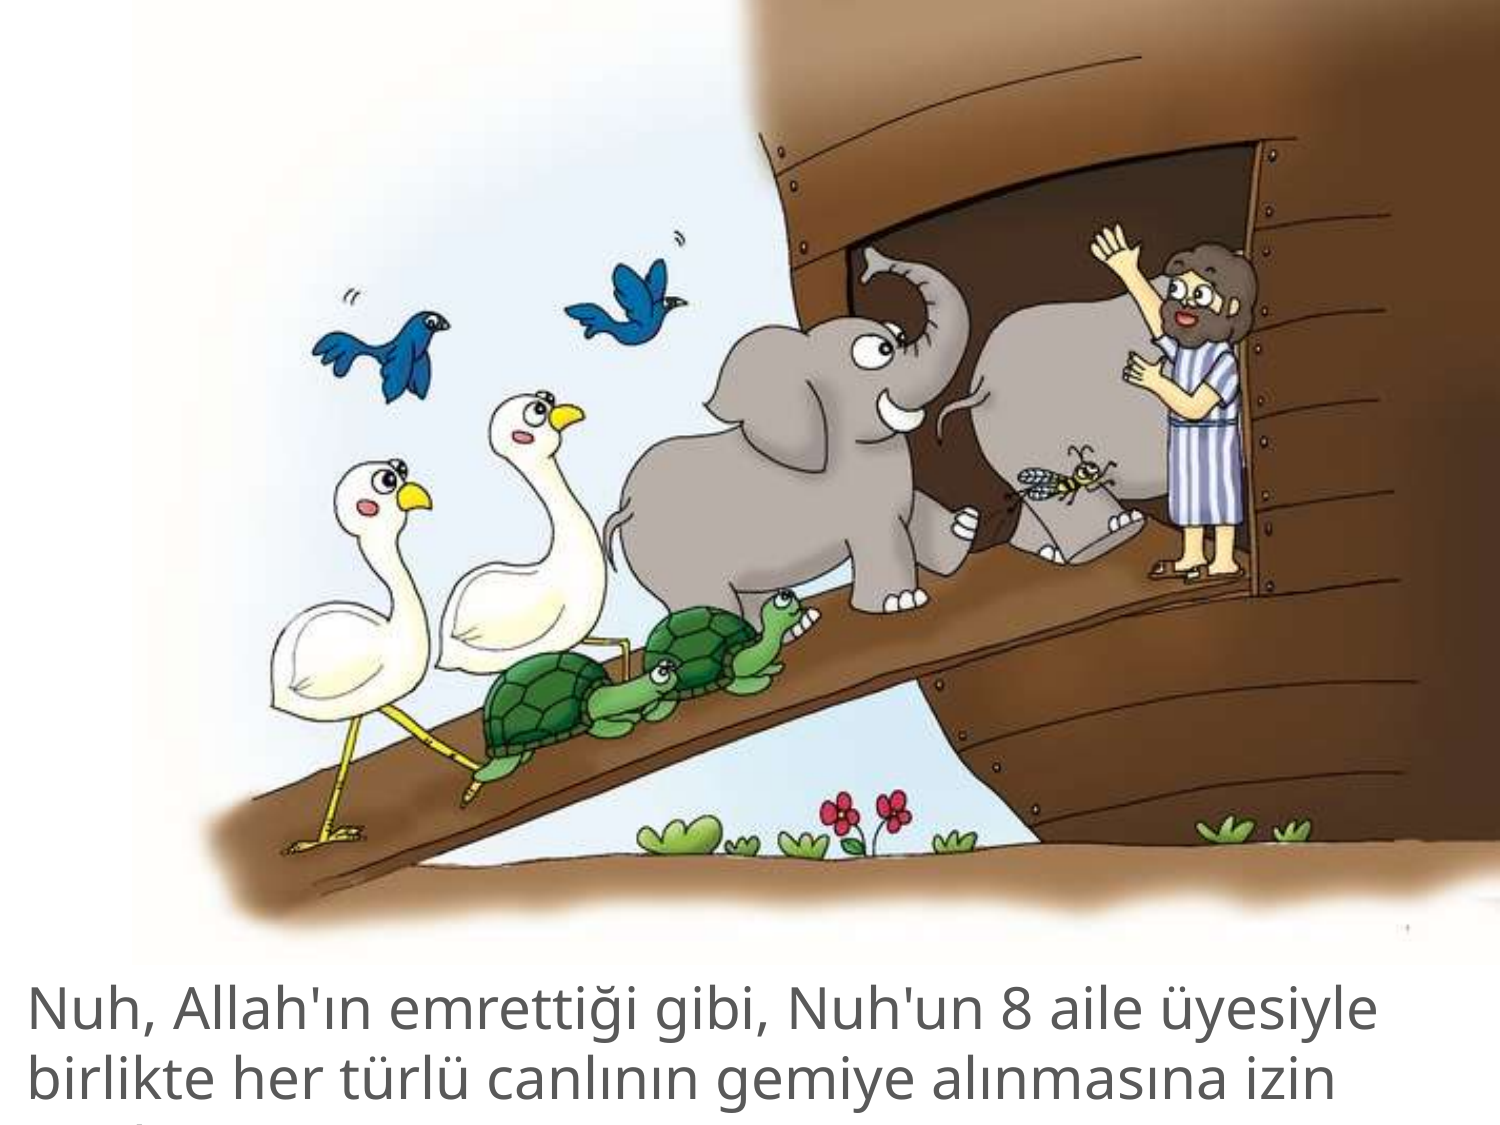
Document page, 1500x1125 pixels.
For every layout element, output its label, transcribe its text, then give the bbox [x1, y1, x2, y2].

text_box Nuh, Allah'ın emrettiği gibi, Nuh'un 8 aile üyesiyle birlikte her türlü canlının gemiye alınmasına izin verdi. [11, 964, 1498, 1125]
picture [132, 0, 1500, 965]
